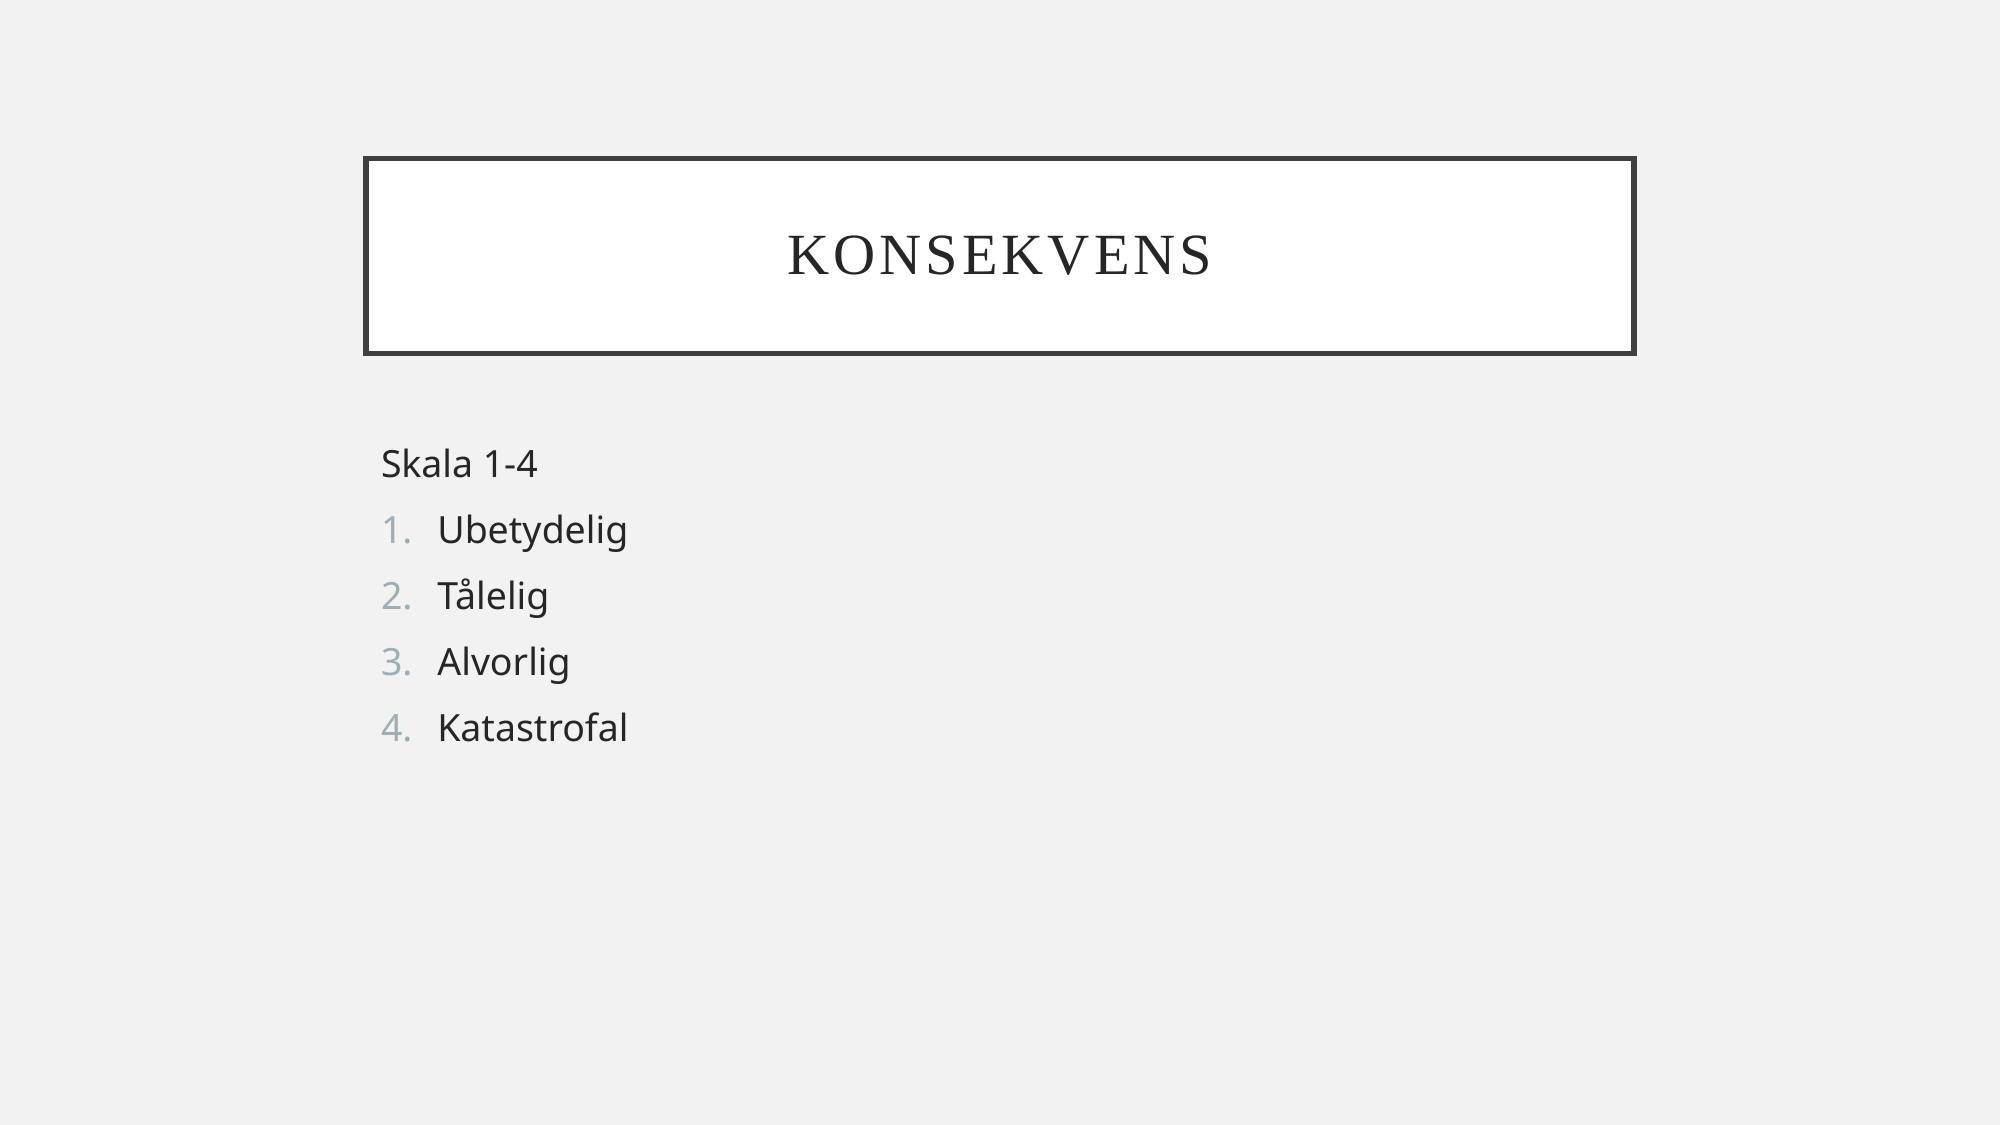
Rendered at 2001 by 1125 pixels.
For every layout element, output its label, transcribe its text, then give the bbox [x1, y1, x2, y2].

list Skala 1-4 Ubetydelig Tålelig Alvorlig Katastrofal [366, 432, 1634, 942]
title Konsekvens [363, 156, 1637, 356]
